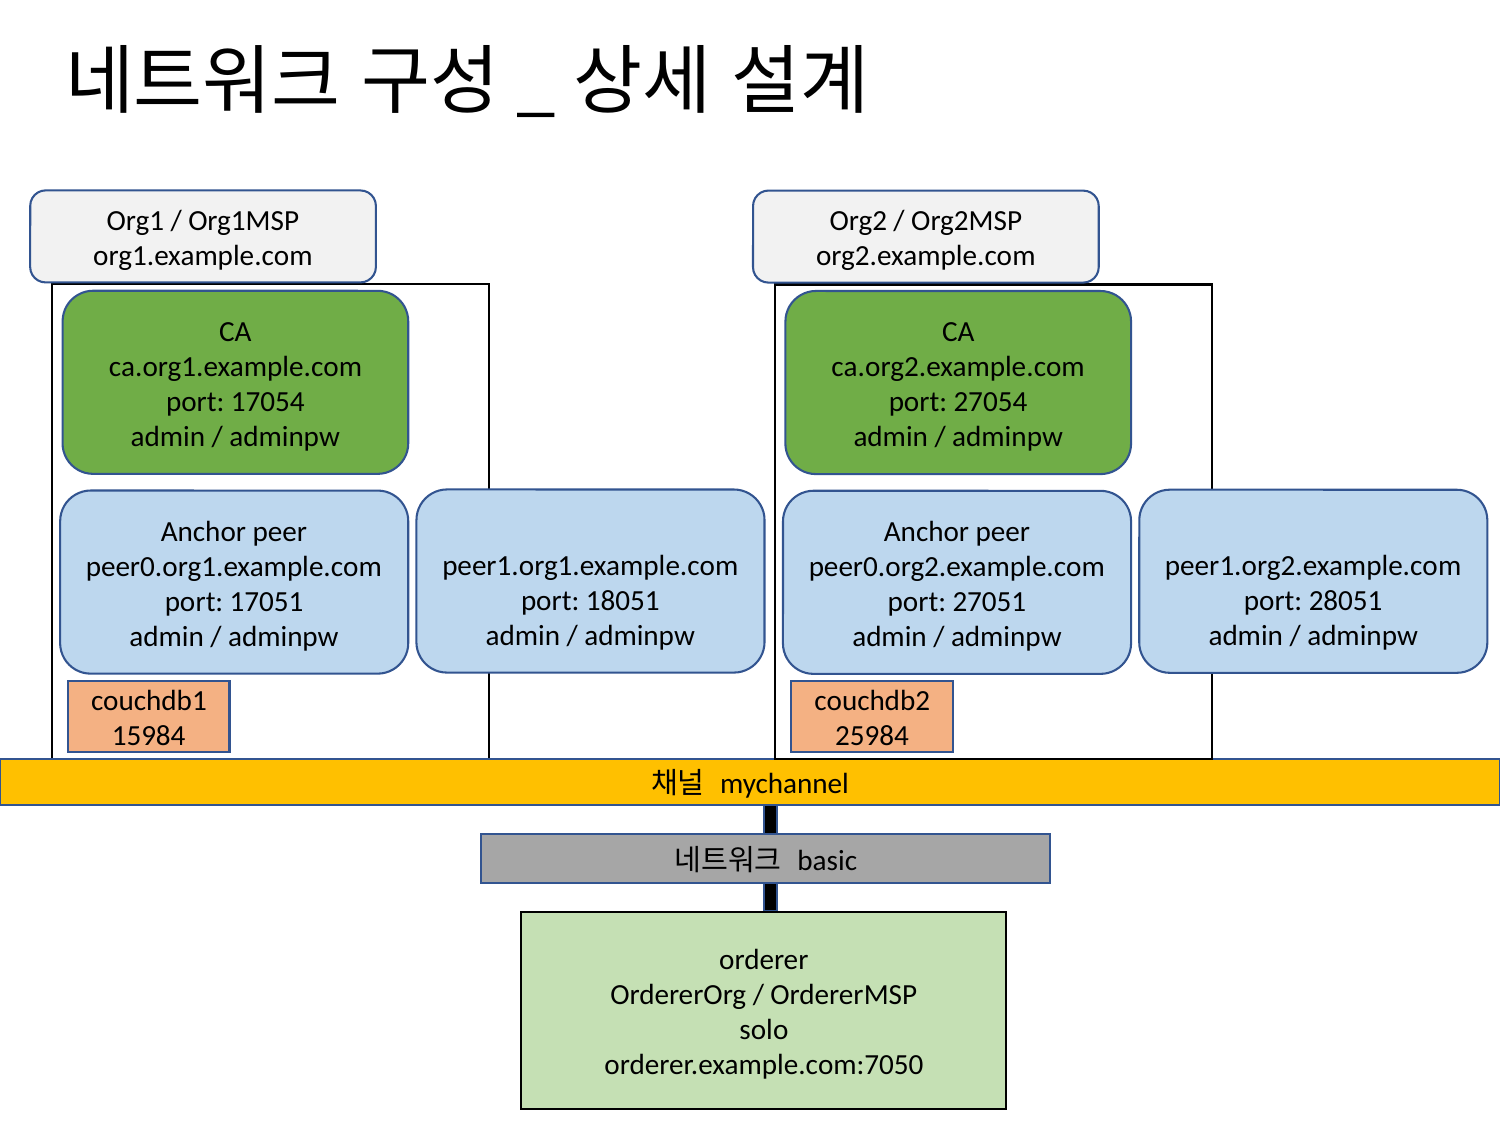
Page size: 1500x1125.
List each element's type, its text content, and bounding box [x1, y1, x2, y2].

text_box couchdb1 15984 [67, 680, 231, 753]
text_box 네트워크 basic [480, 833, 1051, 884]
text_box [51, 283, 490, 758]
text_box CA ca.org2.example.com port: 27054 admin / adminpw [784, 289, 1133, 476]
text_box 채널 mychannel [0, 758, 1500, 806]
text_box CA ca.org1.example.com port: 17054 admin / adminpw [61, 289, 410, 475]
title 네트워크 구성_상세 설계 [50, 22, 1425, 144]
text_box Org1 / Org1MSP org1.example.com [29, 189, 377, 284]
text_box [763, 884, 778, 911]
text_box orderer OrdererOrg / OrdererMSP solo orderer.example.com:7050 [520, 911, 1007, 1110]
text_box peer1.org2.example.com port: 28051 admin / adminpw [1138, 488, 1489, 674]
text_box couchdb2 25984 [790, 680, 954, 753]
text_box Org2 / Org2MSP org2.example.com [751, 189, 1100, 284]
text_box Anchor peer peer0.org1.example.com port: 17051 admin / adminpw [59, 489, 410, 675]
text_box peer1.org1.example.com port: 18051 admin / adminpw [415, 488, 766, 674]
text_box [763, 806, 778, 833]
text_box [774, 283, 1213, 760]
text_box Anchor peer peer0.org2.example.com port: 27051 admin / adminpw [781, 489, 1133, 675]
